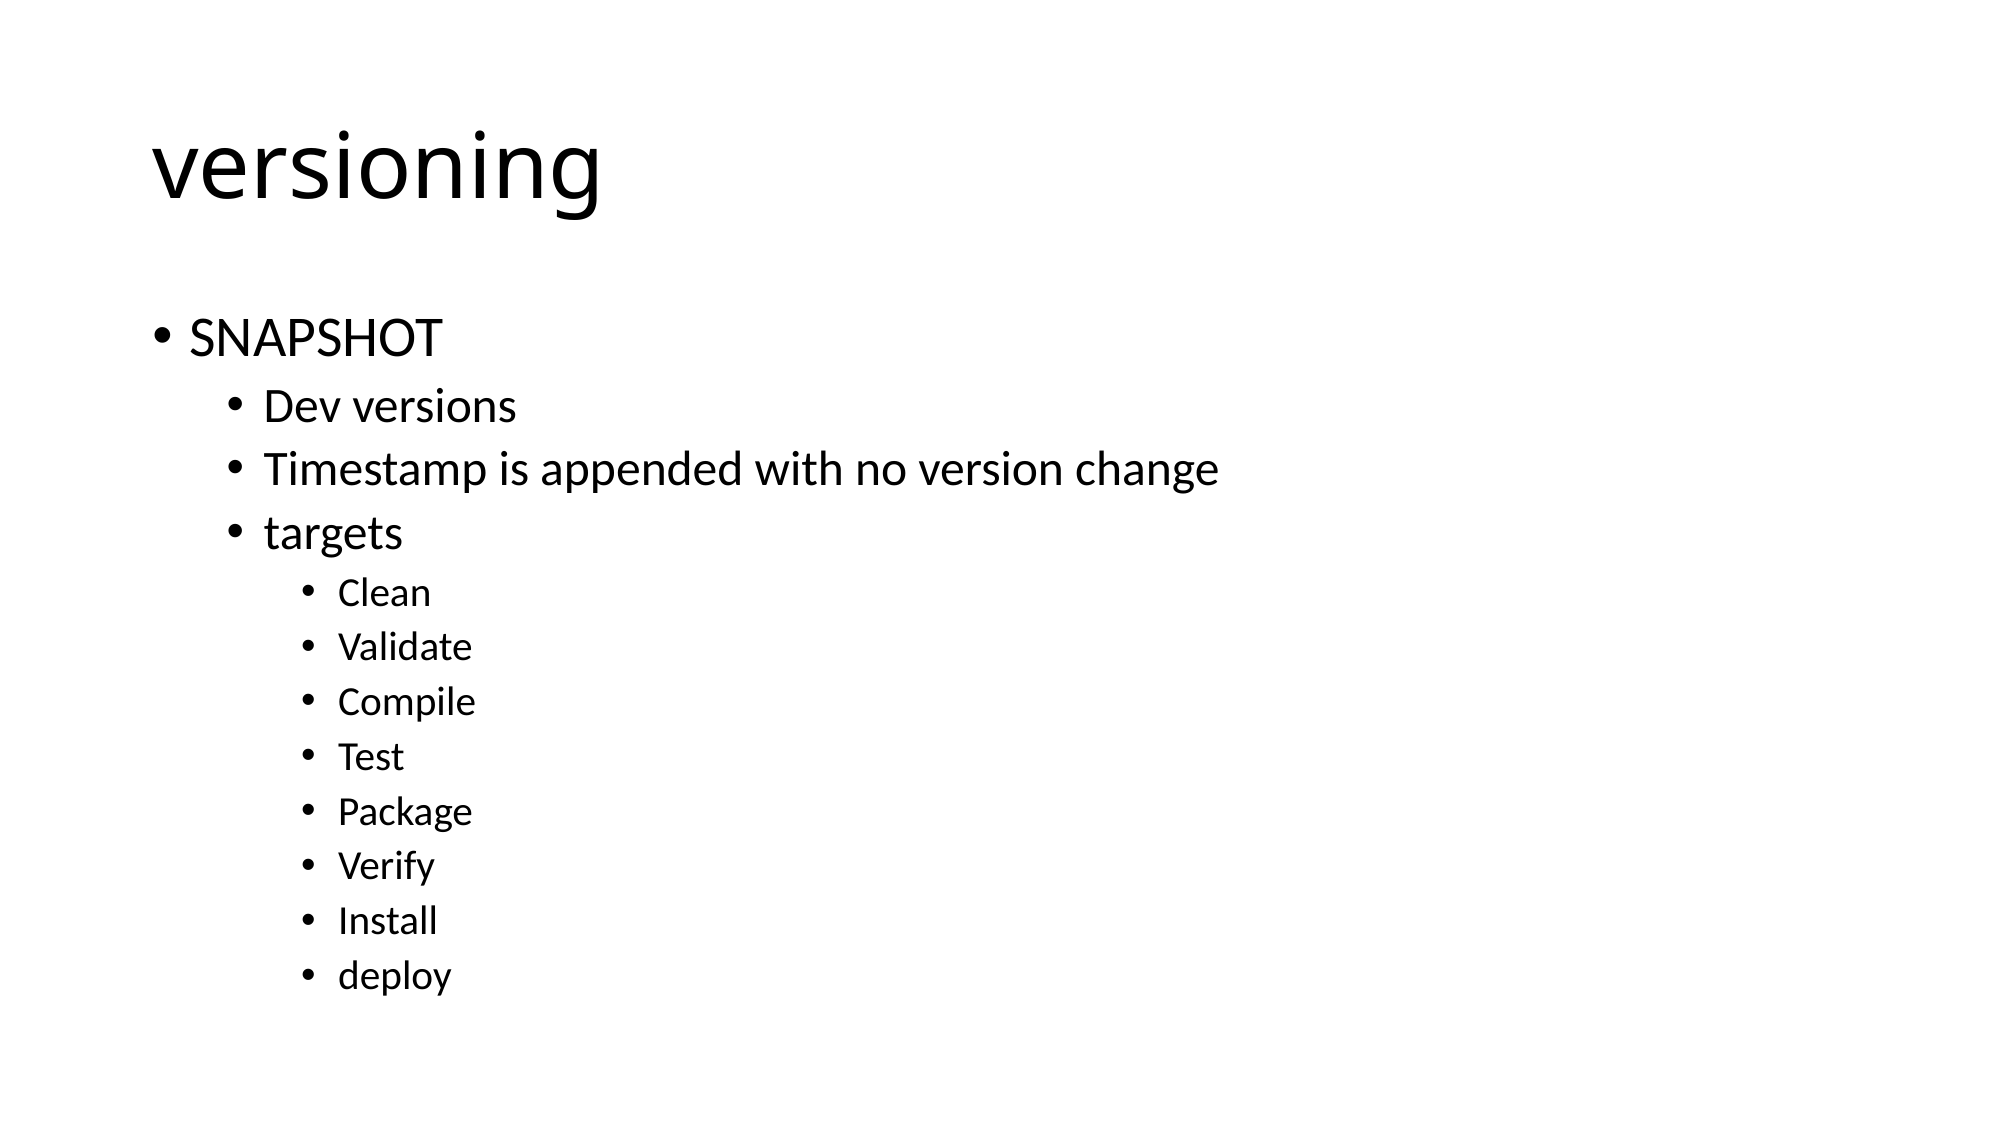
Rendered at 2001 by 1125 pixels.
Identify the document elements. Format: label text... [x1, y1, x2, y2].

list SNAPSHOT Dev versions Timestamp is appended with no version change targets Clean Validate Compile Test Package Verify Install deploy [137, 299, 1863, 1014]
title versioning [137, 59, 1863, 278]
